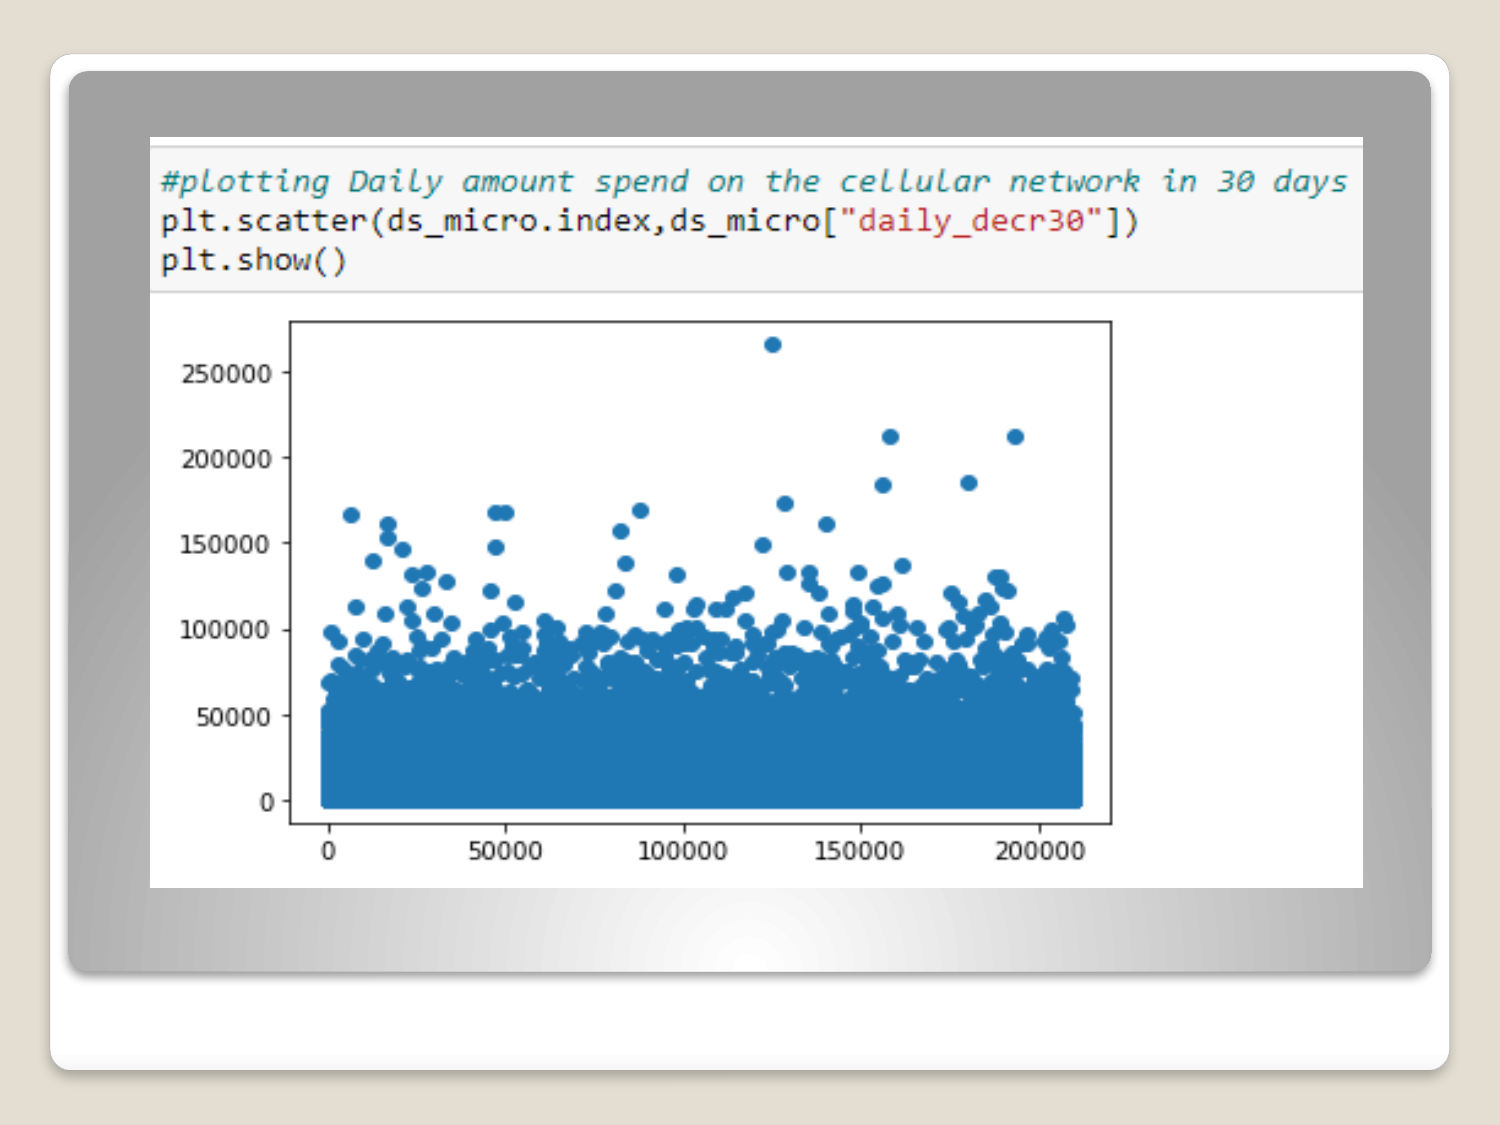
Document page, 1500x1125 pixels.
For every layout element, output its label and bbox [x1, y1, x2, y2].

list [149, 137, 1363, 888]
